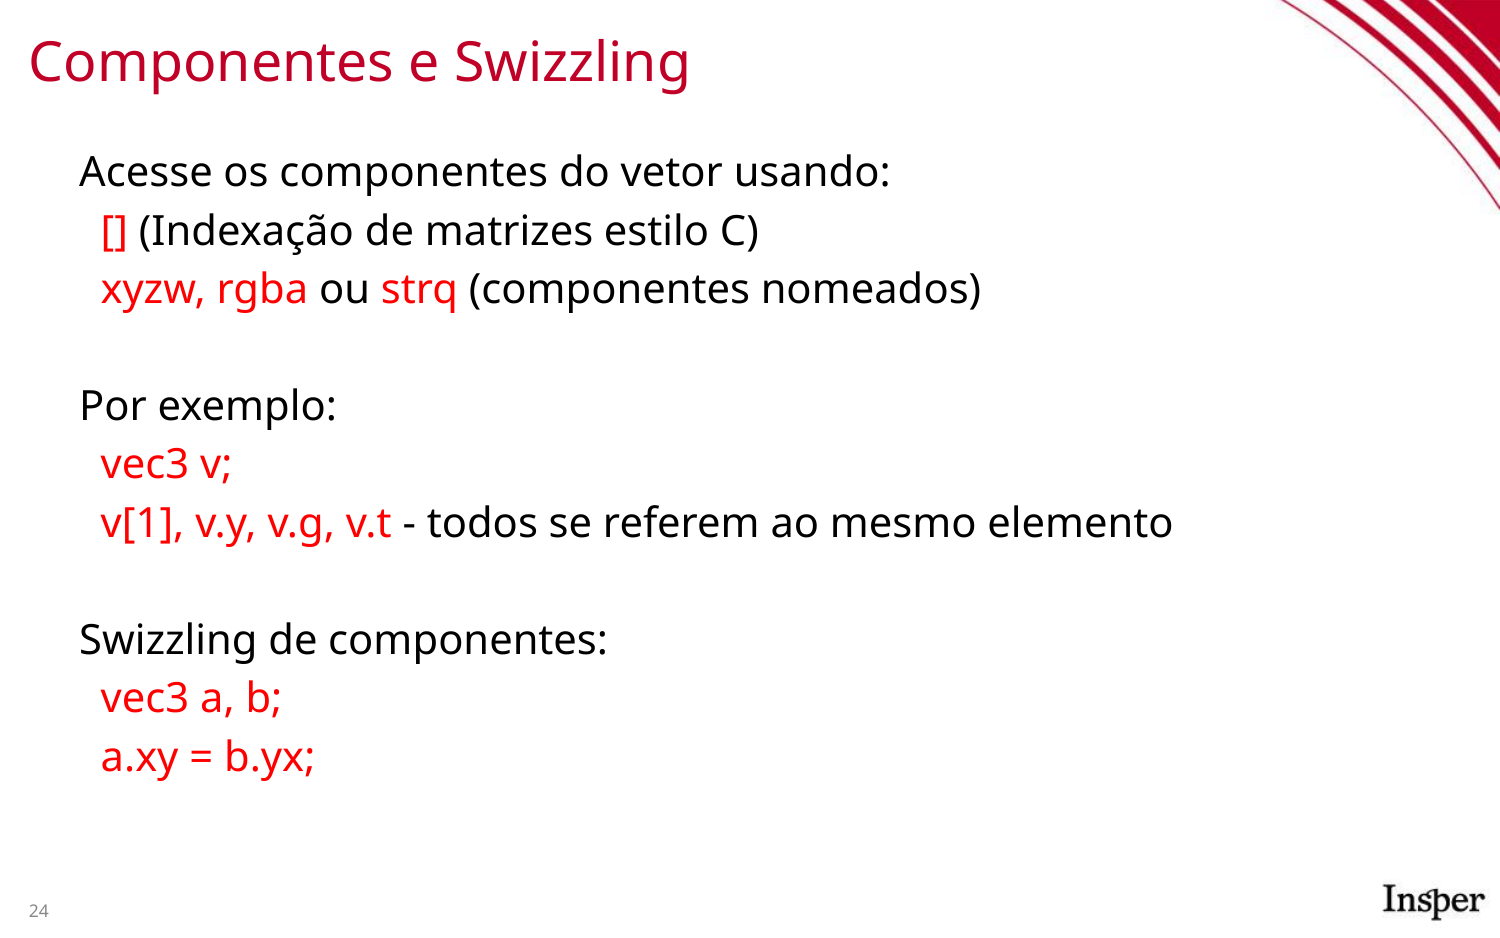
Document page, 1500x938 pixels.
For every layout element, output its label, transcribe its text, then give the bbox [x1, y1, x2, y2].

slide_number ‹#› [0, 887, 78, 938]
title Componentes e Swizzling [13, 18, 1397, 104]
picture [249, 0, 1500, 938]
list Acesse os componentes do vetor usando: [] (Indexação de matrizes estilo C) xyzw, rgba ou strq (componentes nomeados) Por exemplo: vec3 v; v[1], v.y, v.g, v.t - todos se referem ao mesmo elemento Swizzling de componentes: vec3 a, b; a.xy = b.yx; [64, 137, 1447, 876]
